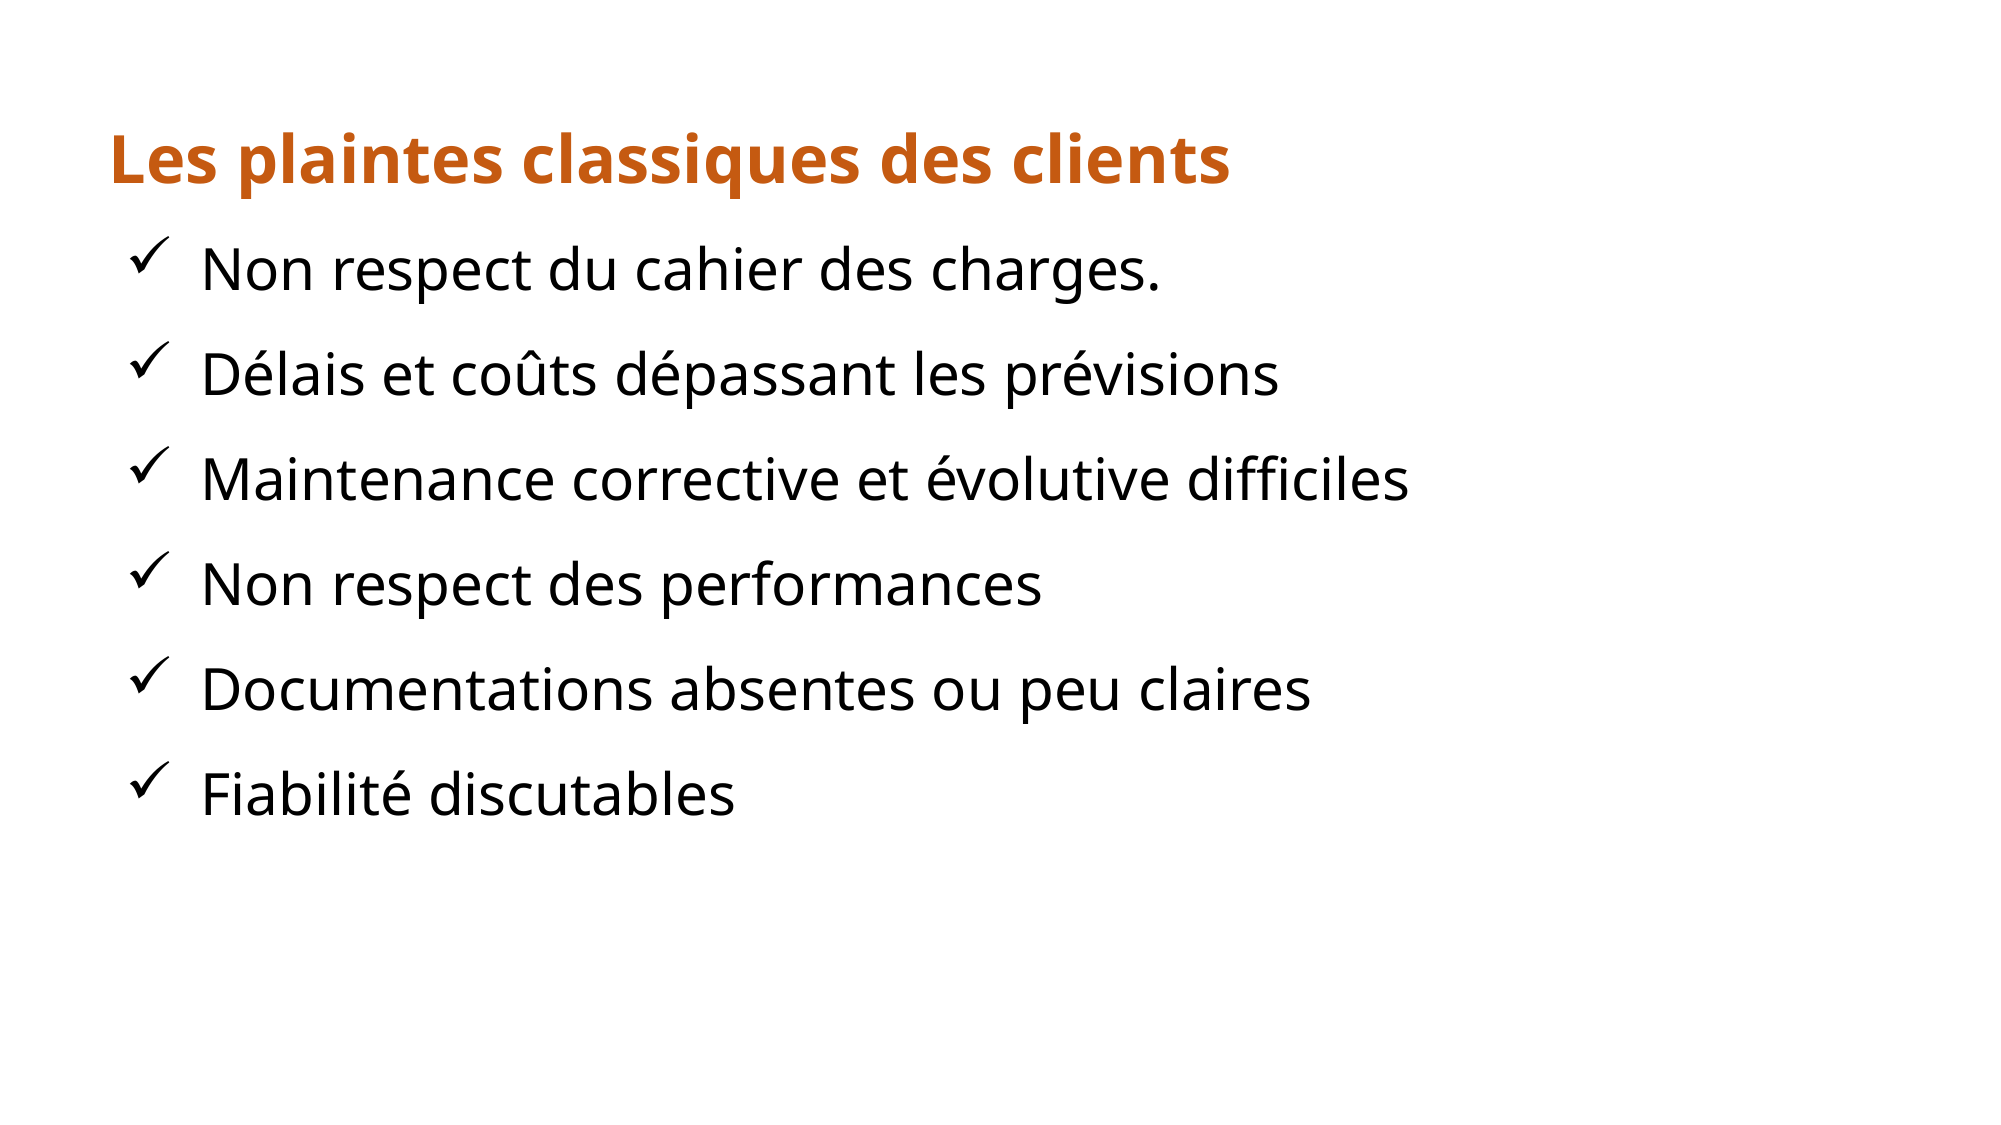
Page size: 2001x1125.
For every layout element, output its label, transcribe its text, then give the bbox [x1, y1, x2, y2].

text_box Les plaintes classiques des clients [94, 69, 1936, 205]
text_box Non respect du cahier des charges. Délais et coûts dépassant les prévisions Maintenance corrective et évolutive difficiles Non respect des performances Documentations absentes ou peu claires Fiabilité discutables [110, 190, 1919, 835]
